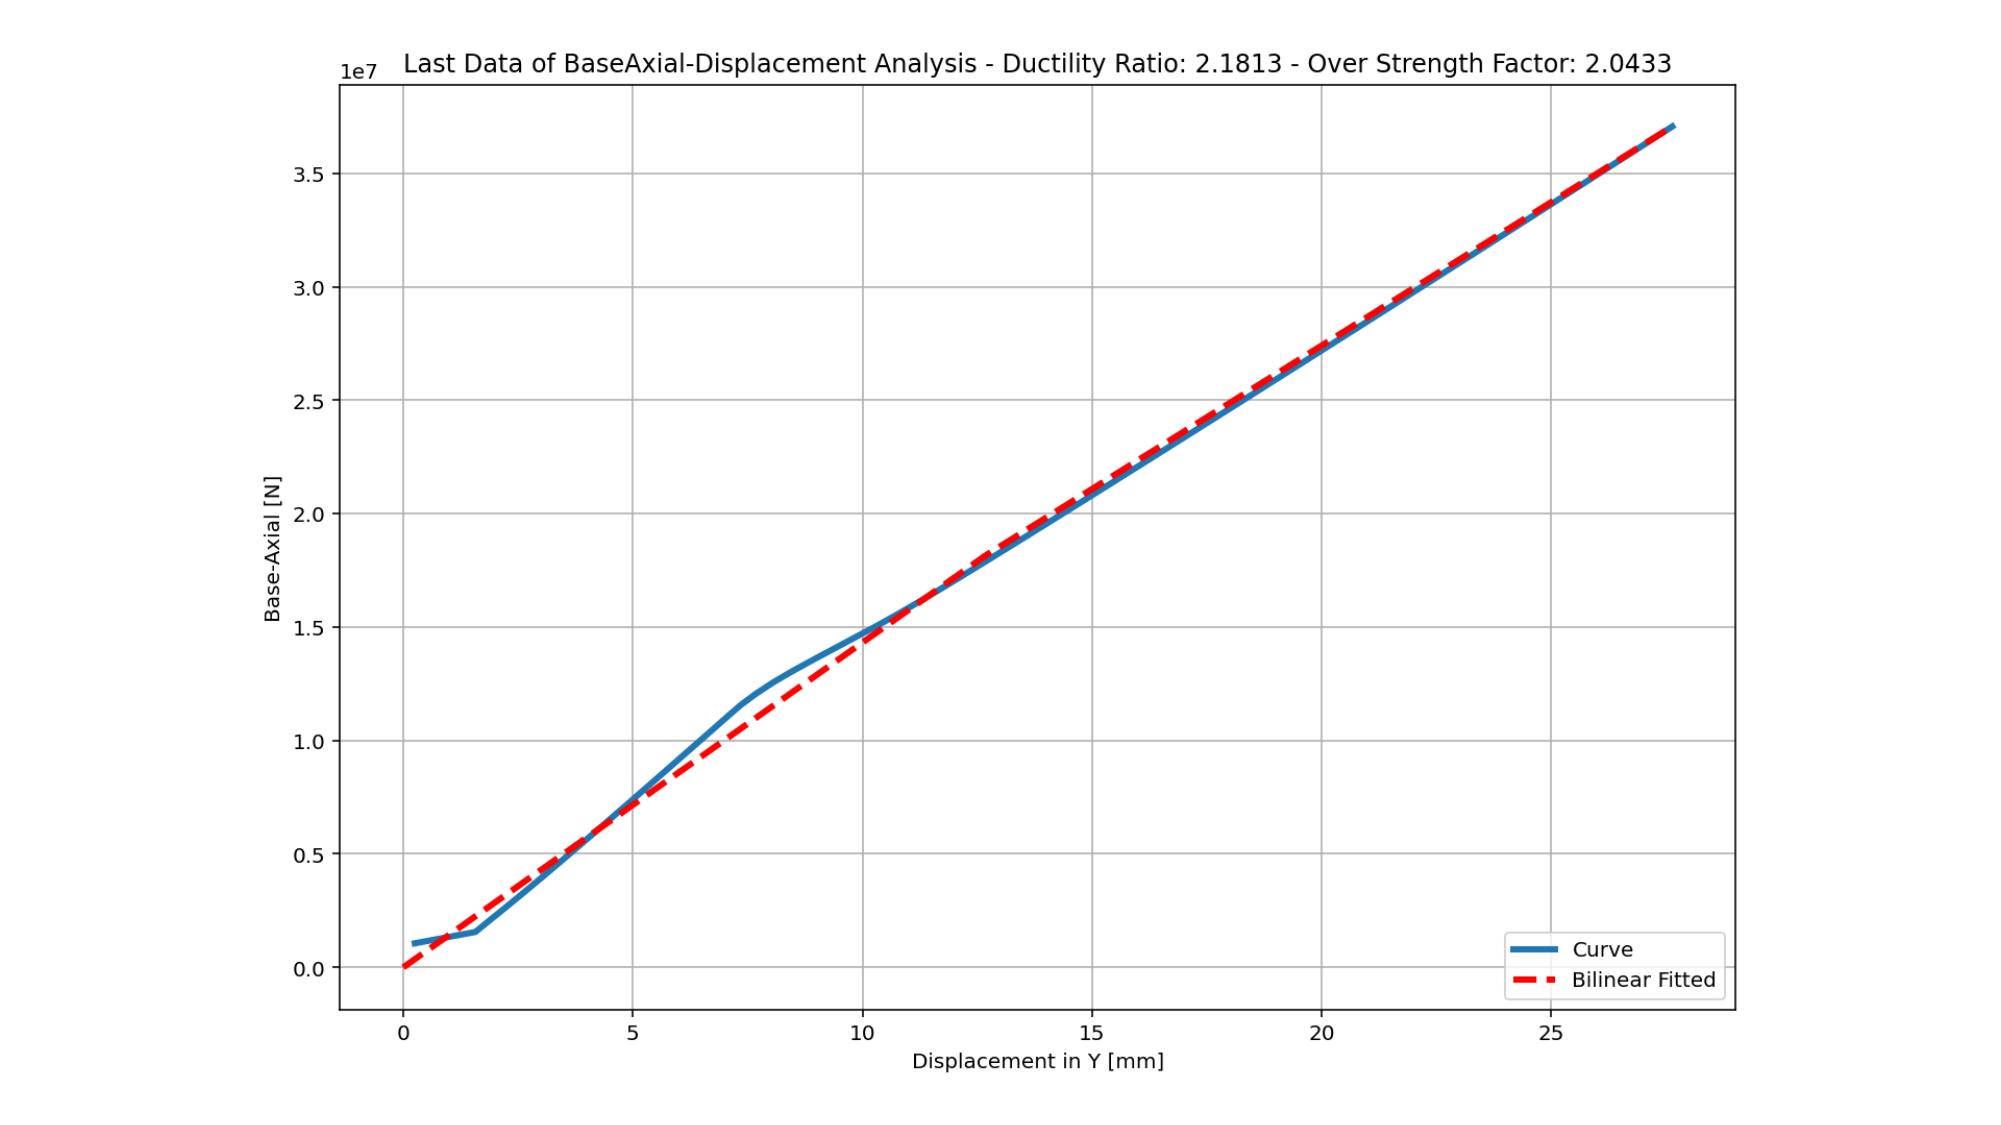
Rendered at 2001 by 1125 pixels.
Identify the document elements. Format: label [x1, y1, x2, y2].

picture [249, 37, 1751, 1087]
